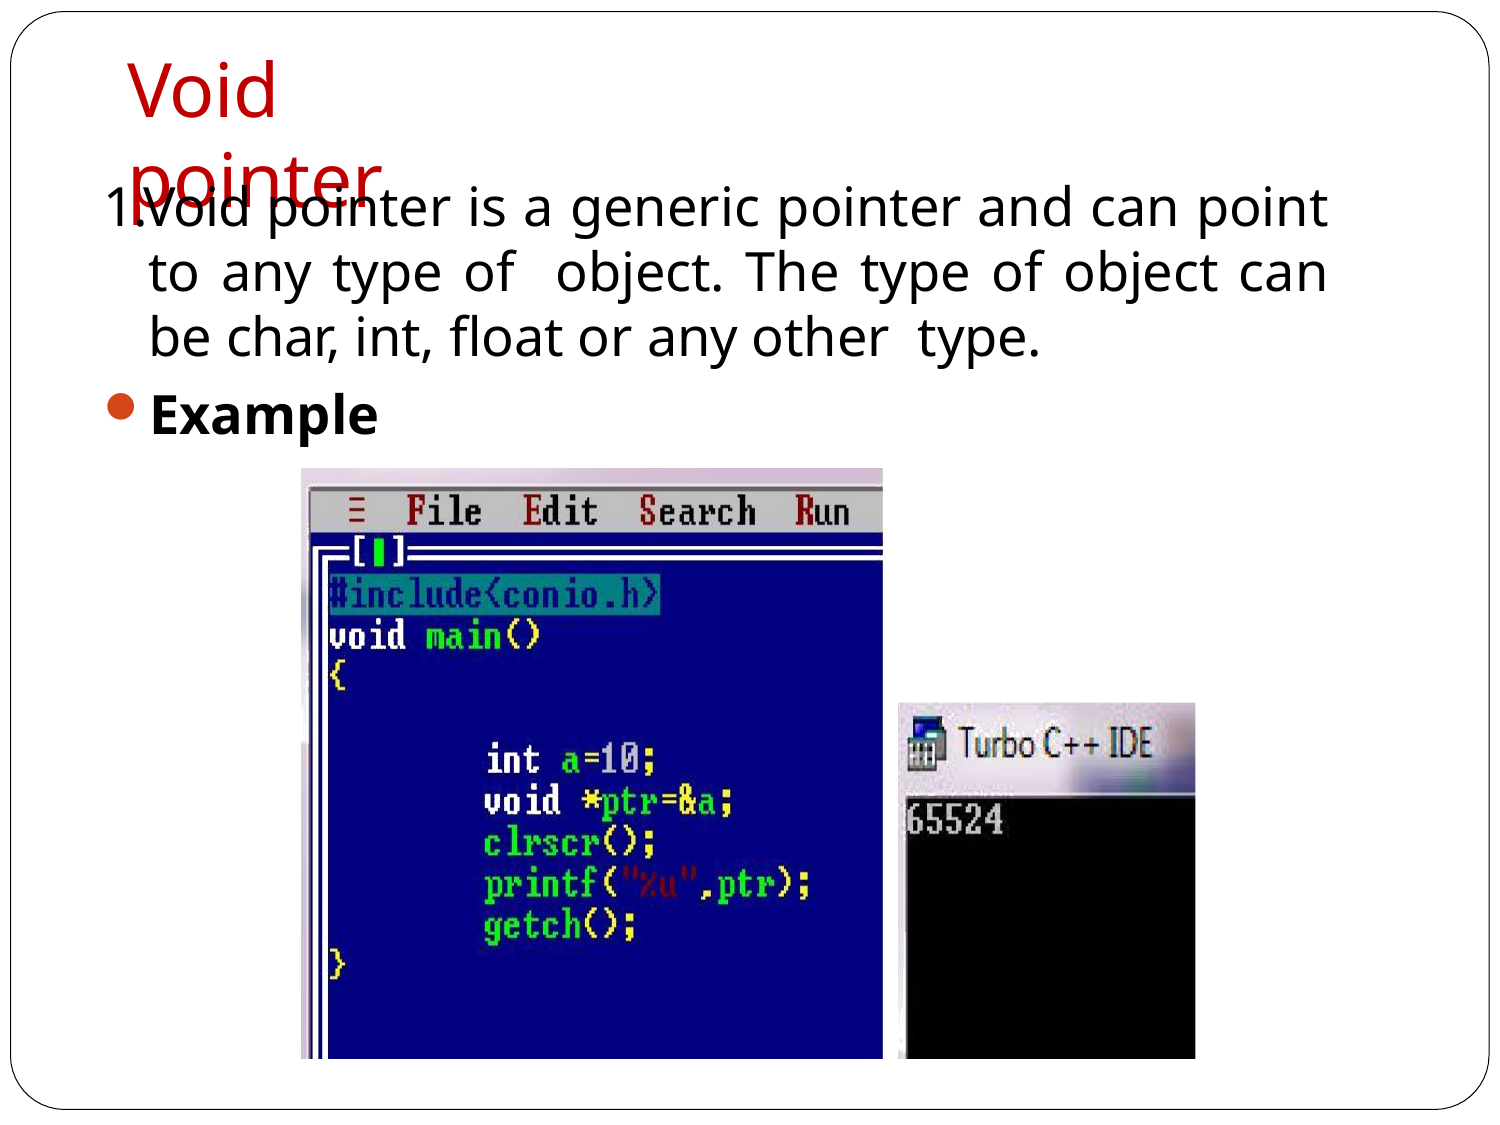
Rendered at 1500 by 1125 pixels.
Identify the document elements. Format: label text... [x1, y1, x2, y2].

text_box 1.Void pointer is a generic pointer and can point to any type of object. The type of object can be char, int, float or any other type. Example [101, 170, 1330, 445]
text_box [301, 468, 1196, 1059]
title Void pointer [125, 40, 506, 170]
